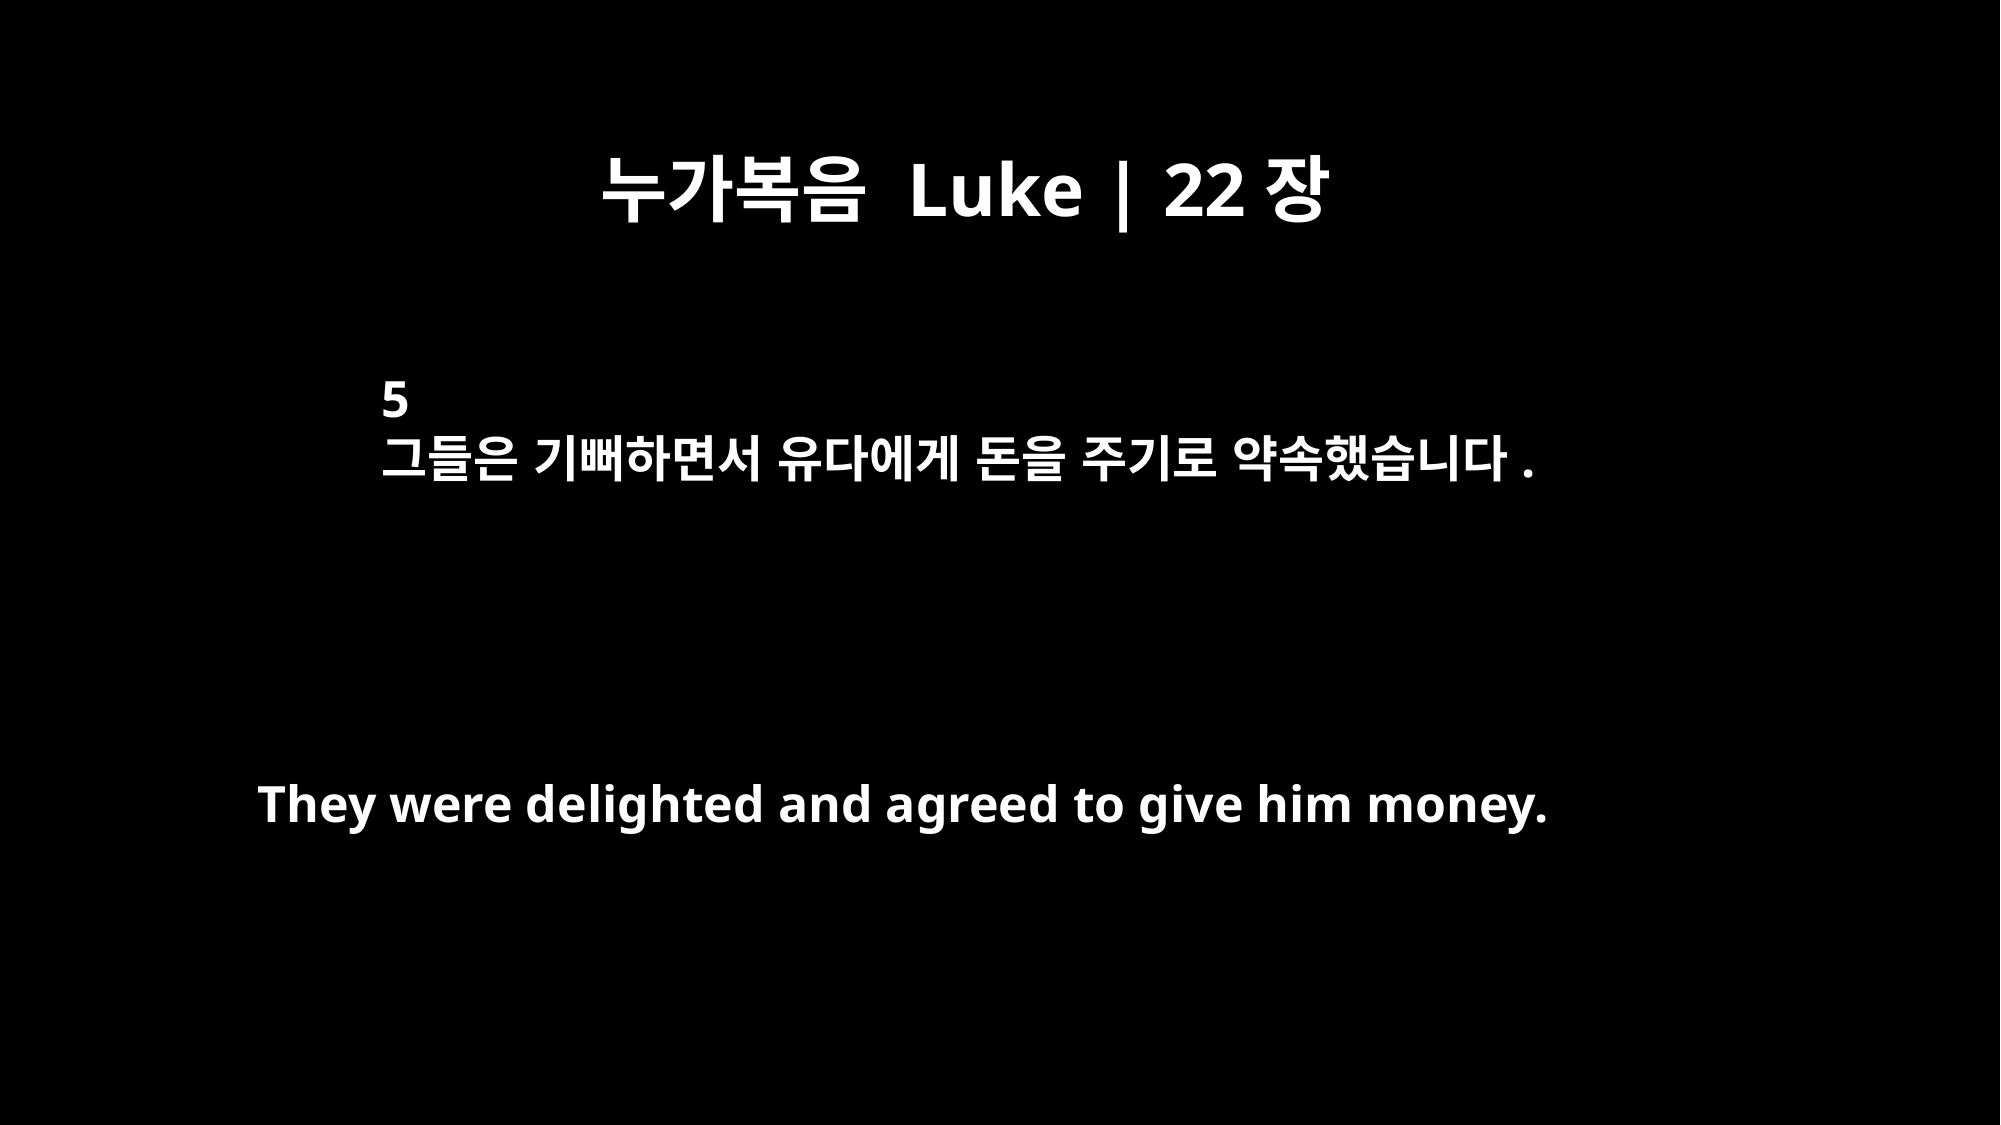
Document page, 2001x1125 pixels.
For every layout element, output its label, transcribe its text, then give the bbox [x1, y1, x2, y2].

text_box 5 그들은 기뻐하면서 유다에게 돈을 주기로 약속했습니다. [366, 359, 1551, 495]
text_box 누가복음 Luke | 22장 [585, 136, 1347, 239]
text_box They were delighted and agreed to give him money. [243, 764, 1565, 840]
